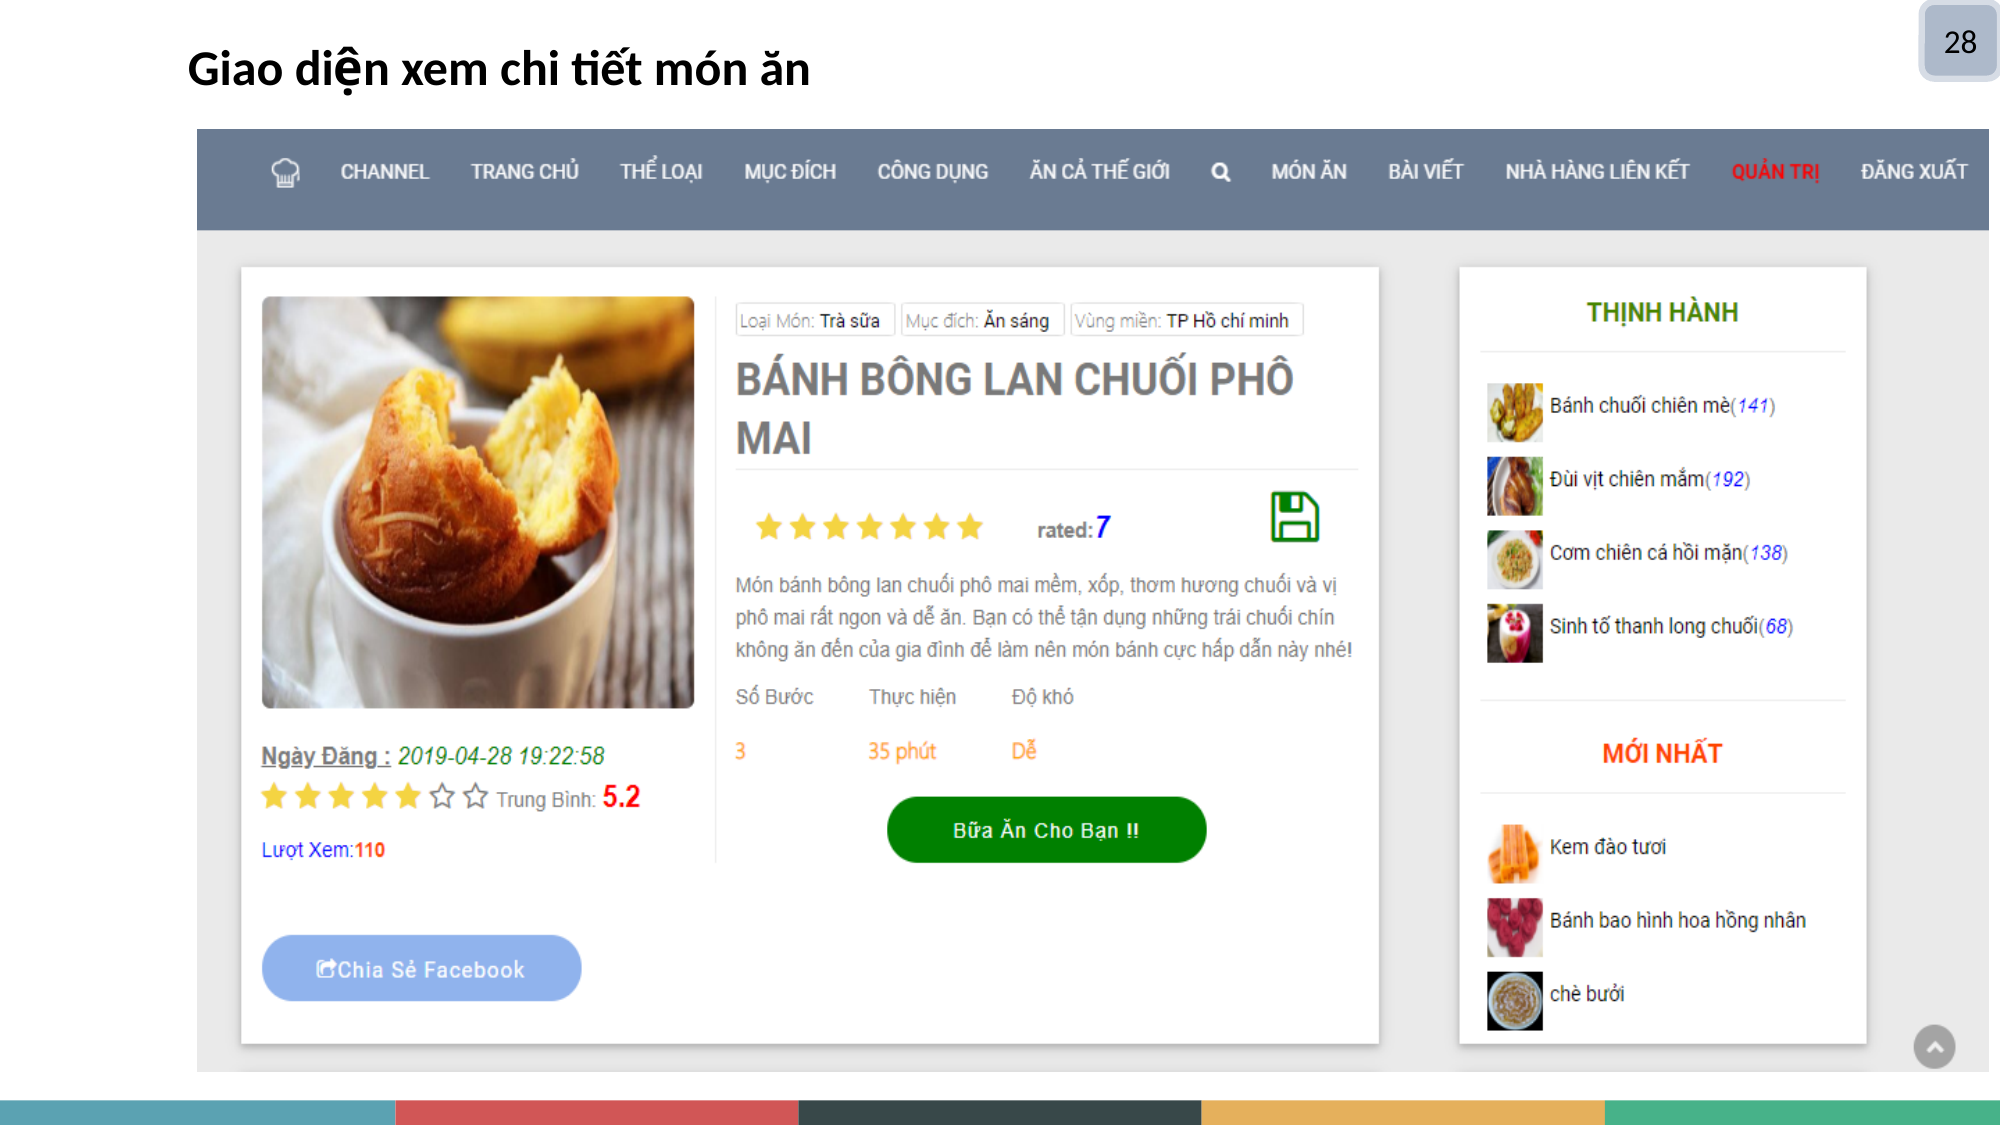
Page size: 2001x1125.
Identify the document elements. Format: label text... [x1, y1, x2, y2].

text_box Giao diện xem chi tiết món ăn [173, 28, 846, 104]
text_box [1604, 1099, 2000, 1125]
picture [197, 129, 1989, 1072]
text_box 28 [1920, 0, 2000, 80]
text_box [0, 1099, 396, 1125]
text_box [396, 1099, 797, 1125]
text_box [797, 1099, 1201, 1125]
text_box [1201, 1099, 1604, 1125]
